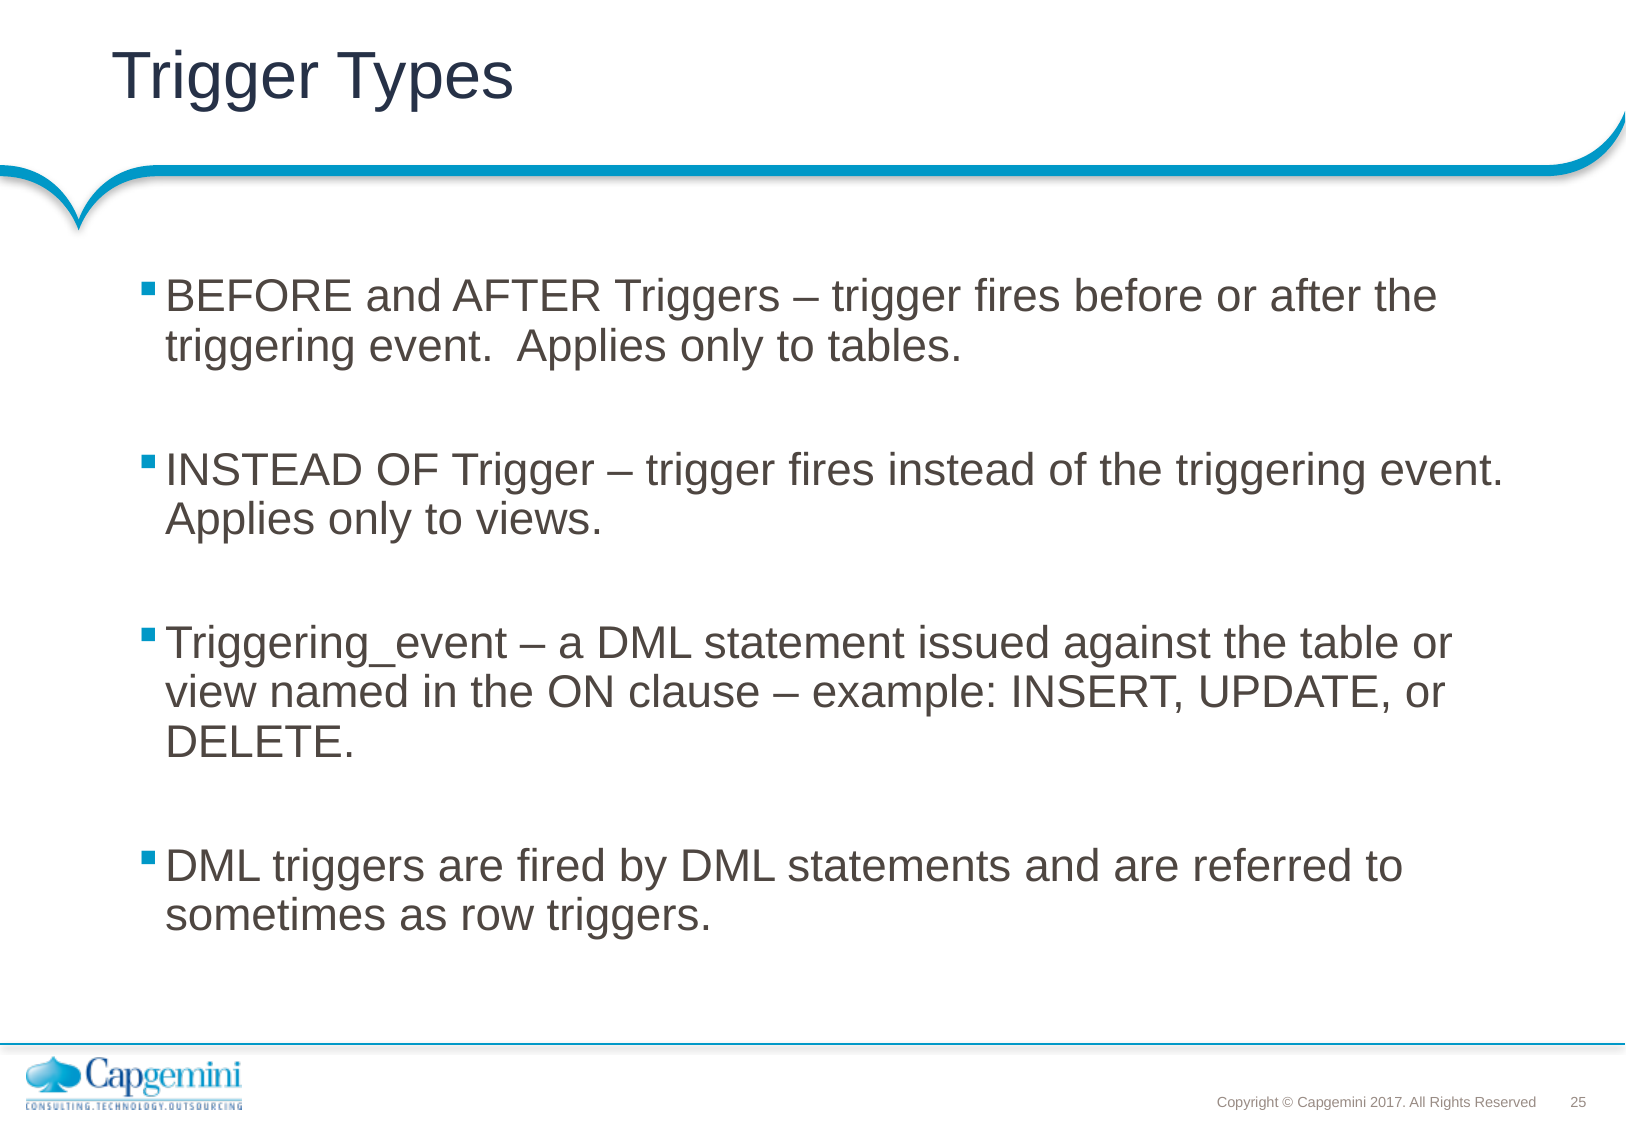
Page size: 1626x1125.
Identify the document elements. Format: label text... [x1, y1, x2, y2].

list BEFORE and AFTER Triggers – trigger fires before or after the triggering event. Applies only to tables. INSTEAD OF Trigger – trigger fires instead of the triggering event. Applies only to views. Triggering_event – a DML statement issued against the table or view named in the ON clause – example: INSERT, UPDATE, or DELETE. DML triggers are fired by DML statements and are referred to sometimes as row triggers. [119, 192, 1542, 1007]
title Trigger Types [62, 22, 1304, 134]
picture [26, 1056, 242, 1110]
